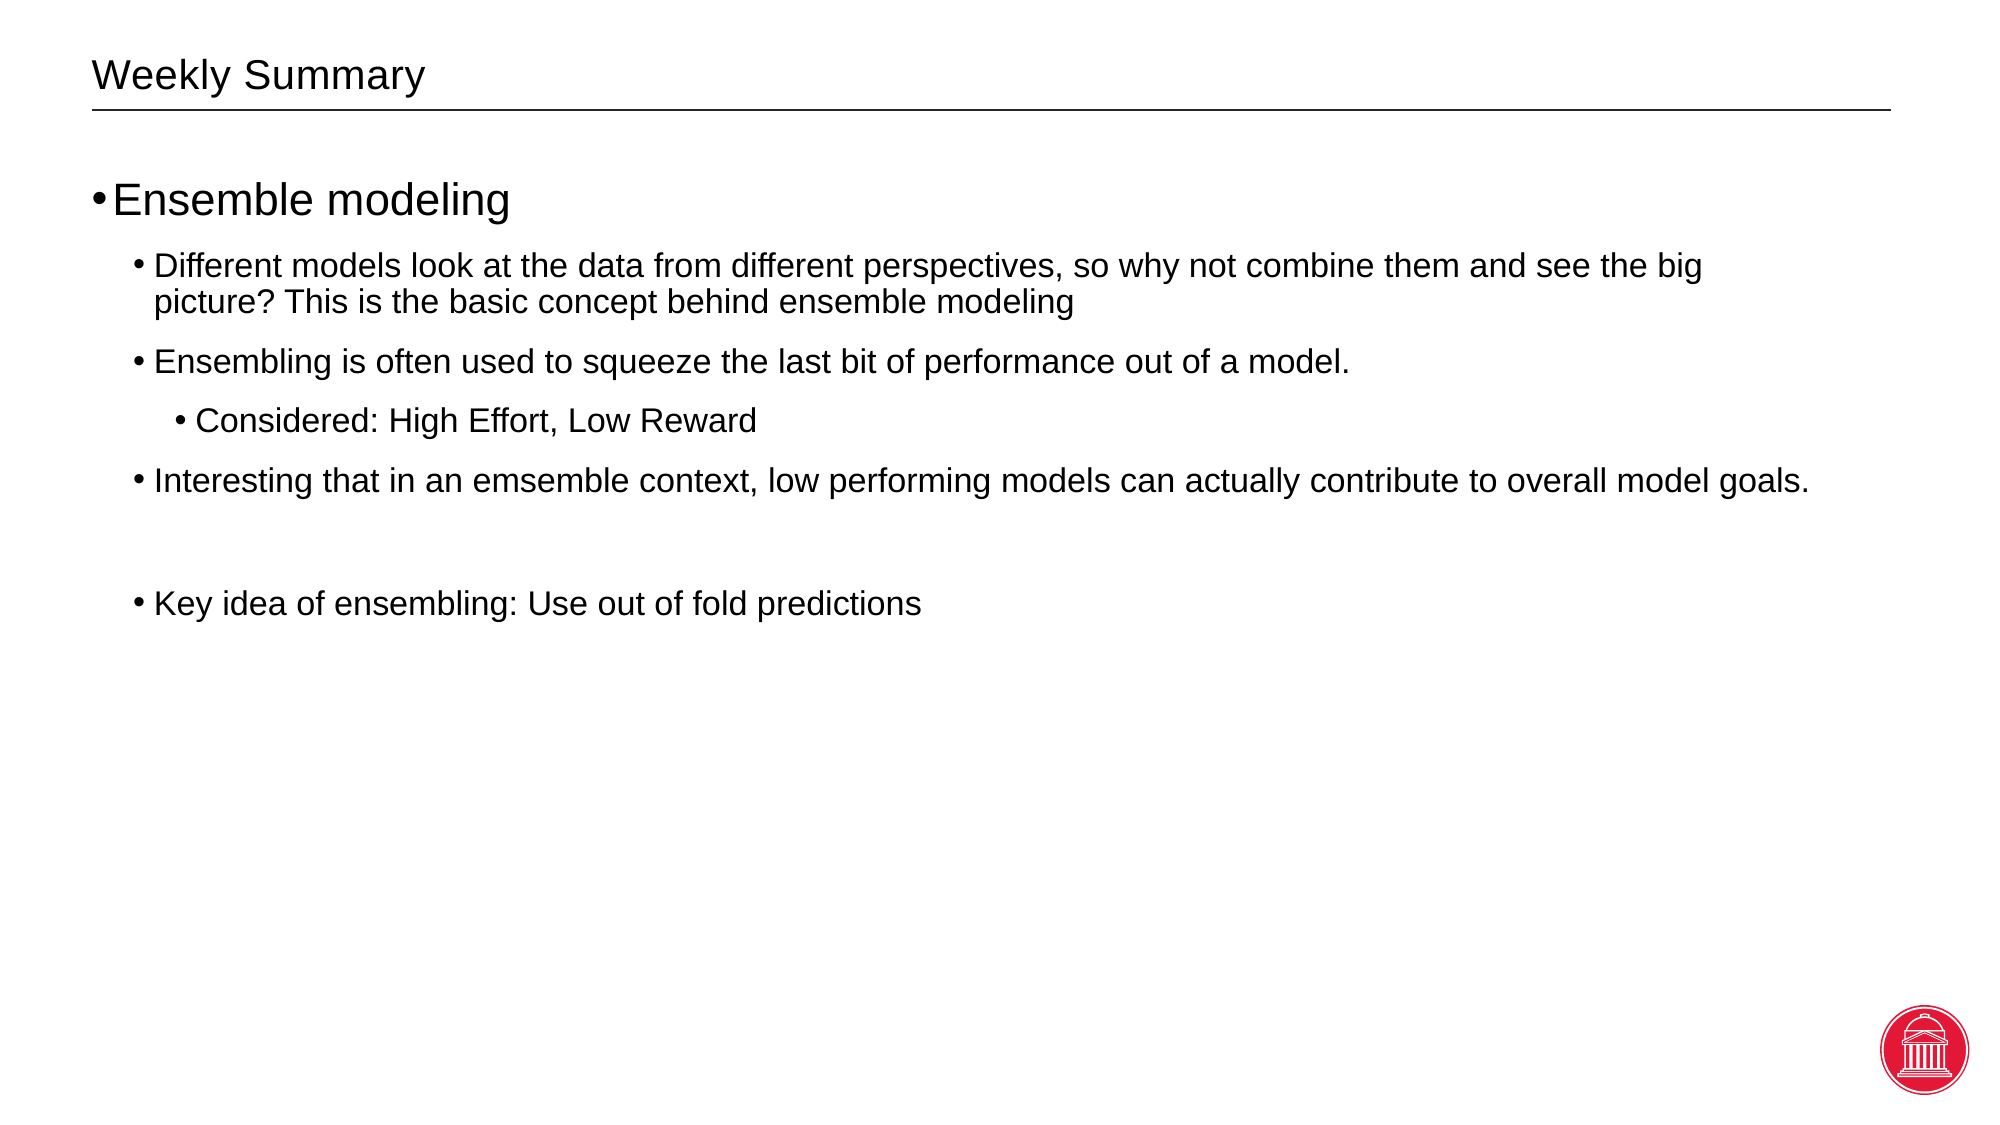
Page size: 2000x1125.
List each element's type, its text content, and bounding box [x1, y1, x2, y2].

title Weekly Summary [91, 42, 1892, 110]
list Ensemble modeling Different models look at the data from different perspectives, so why not combine them and see the big picture? This is the basic concept behind ensemble modeling Ensembling is often used to squeeze the last bit of performance out of a model. Considered: High Effort, Low Reward Interesting that in an emsemble context, low performing models can actually contribute to overall model goals. Key idea of ensembling: Use out of fold predictions [91, 176, 1817, 642]
